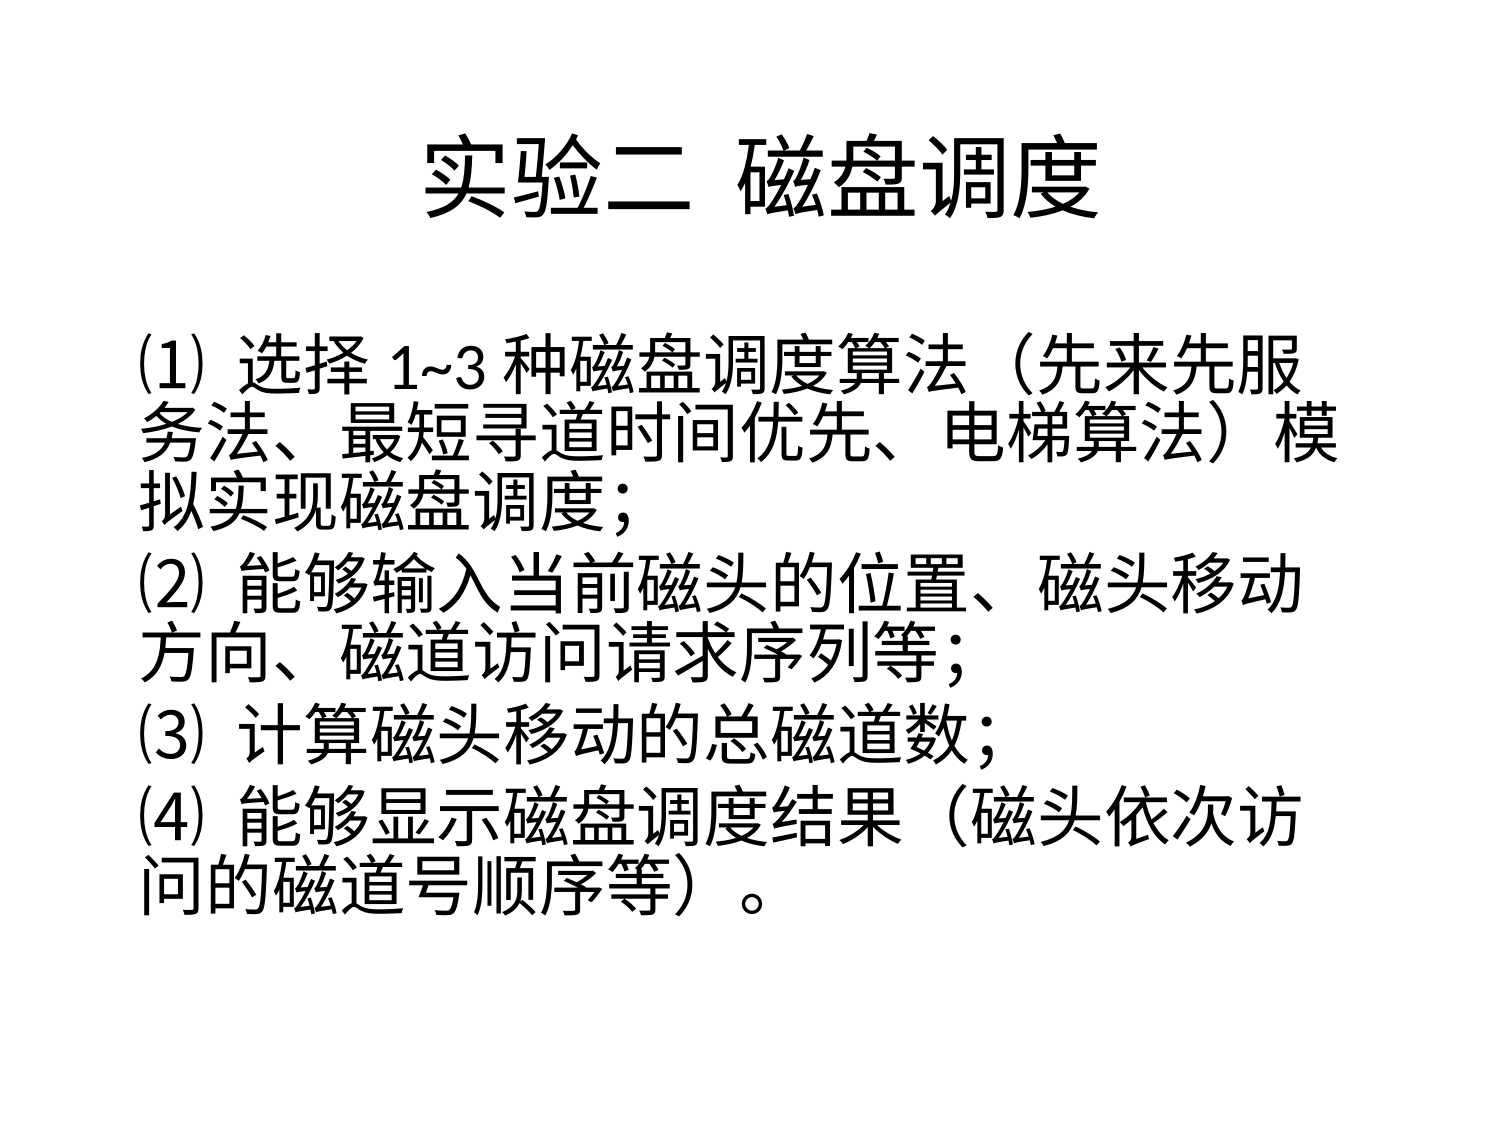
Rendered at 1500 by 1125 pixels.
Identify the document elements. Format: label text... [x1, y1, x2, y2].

subtitle ⑴ 选择1~3种磁盘调度算法（先来先服务法、最短寻道时间优先、电梯算法）模拟实现磁盘调度； ⑵ 能够输入当前磁头的位置、磁头移动方向、磁道访问请求序列等； ⑶ 计算磁头移动的总磁道数； ⑷ 能够显示磁盘调度结果（磁头依次访问的磁道号顺序等）。 [123, 326, 1376, 976]
title 实验二 磁盘调度 [123, 54, 1399, 296]
